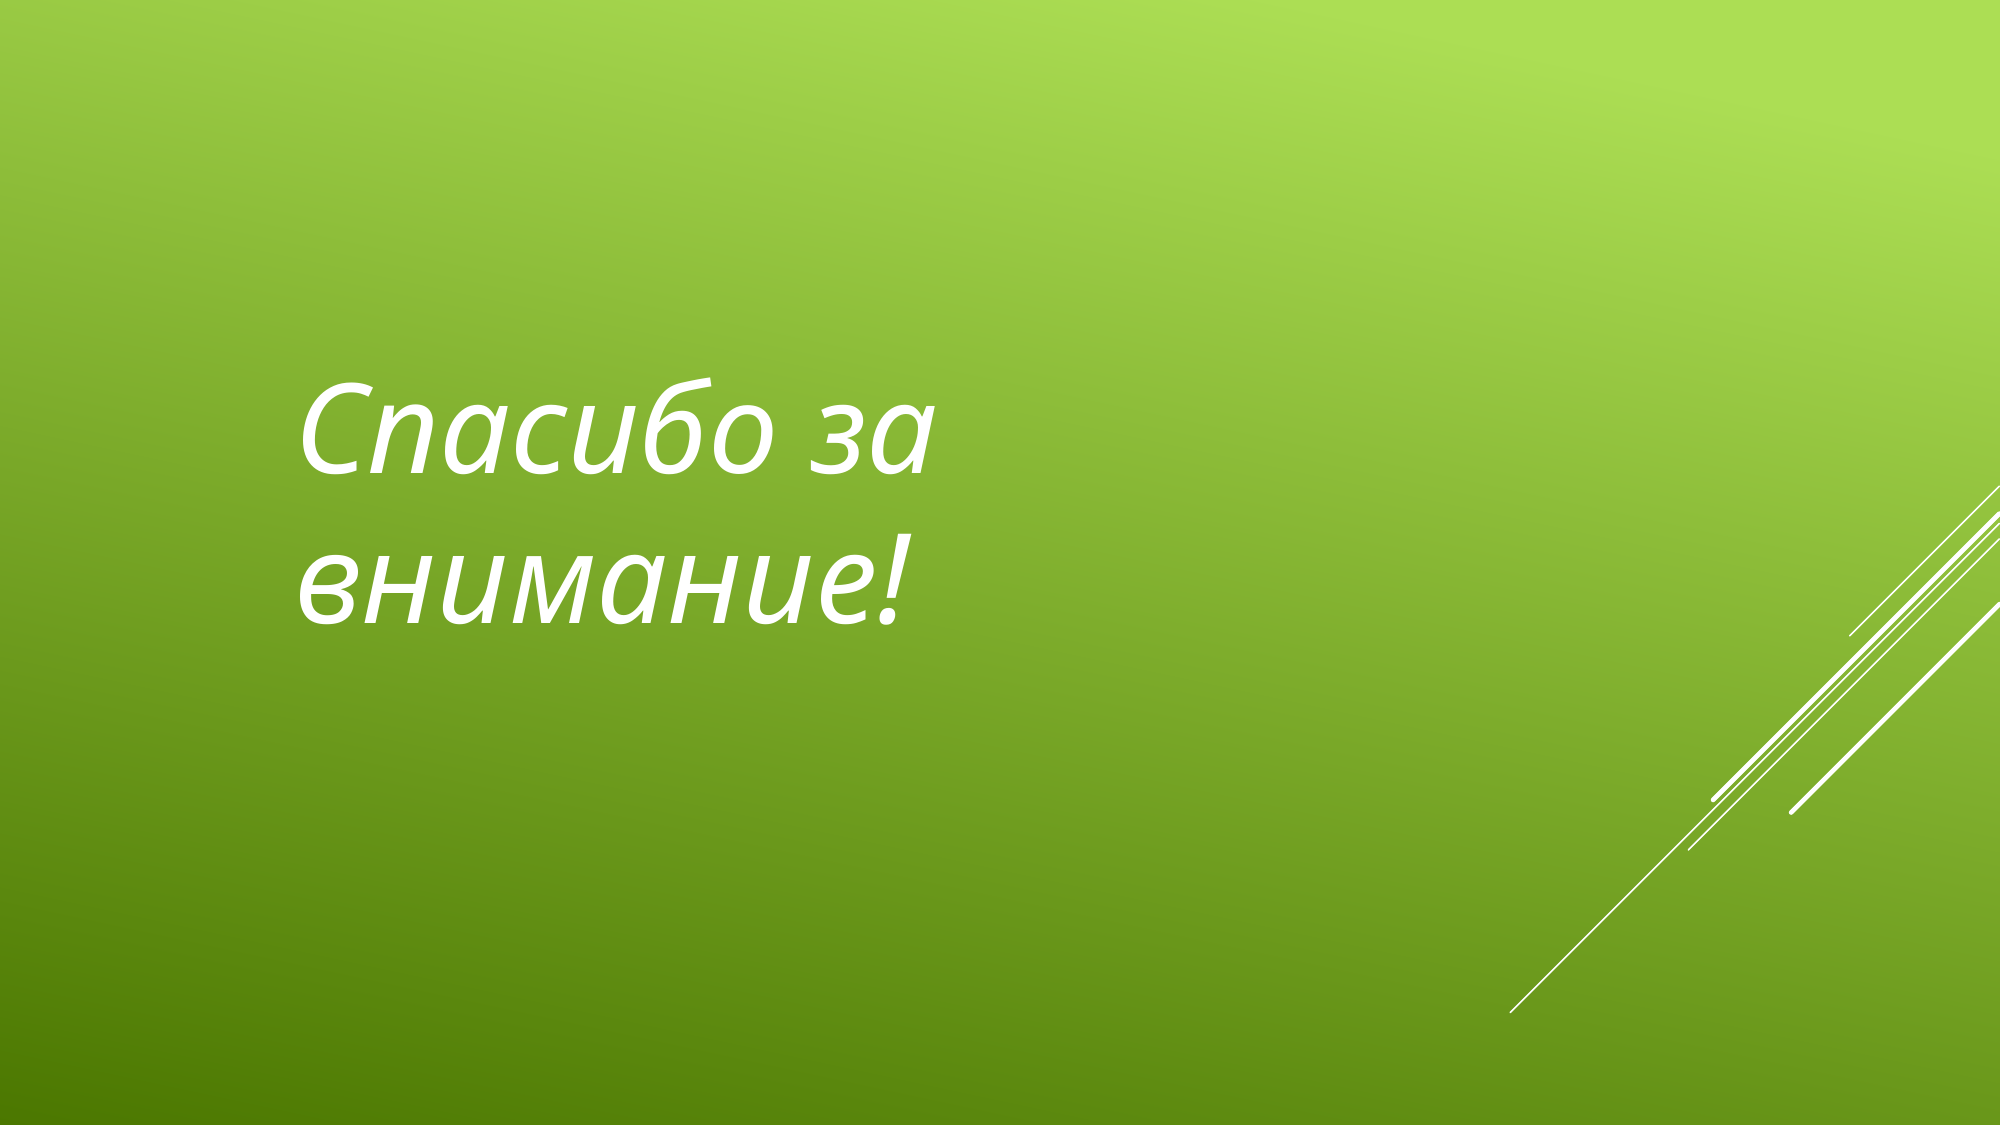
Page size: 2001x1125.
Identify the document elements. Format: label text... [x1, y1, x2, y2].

text_box Спасибо за внимание! [279, 340, 1519, 656]
